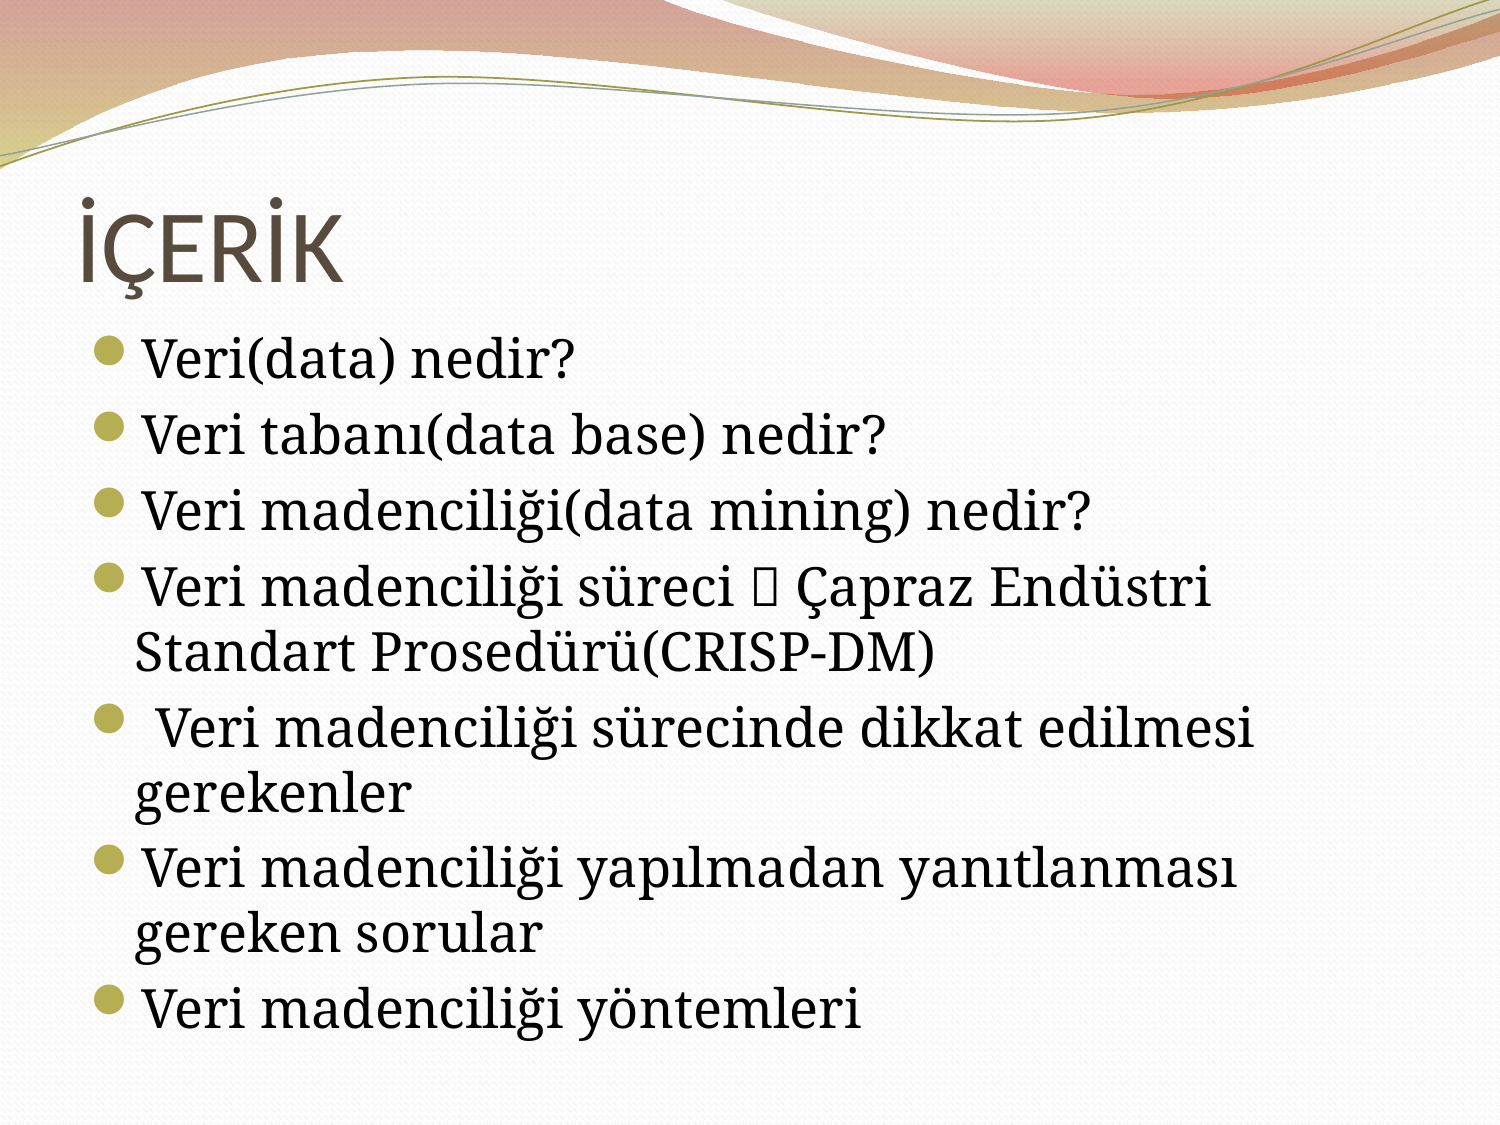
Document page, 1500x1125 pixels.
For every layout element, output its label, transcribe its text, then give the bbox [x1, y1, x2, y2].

list Veri(data) nedir? Veri tabanı(data base) nedir? Veri madenciliği(data mining) nedir? Veri madenciliği süreci  Çapraz Endüstri Standart Prosedürü(CRISP-DM) Veri madenciliği sürecinde dikkat edilmesi gerekenler Veri madenciliği yapılmadan yanıtlanması gereken sorular Veri madenciliği yöntemleri [75, 317, 1425, 1038]
title İÇERİK [75, 115, 1425, 303]
